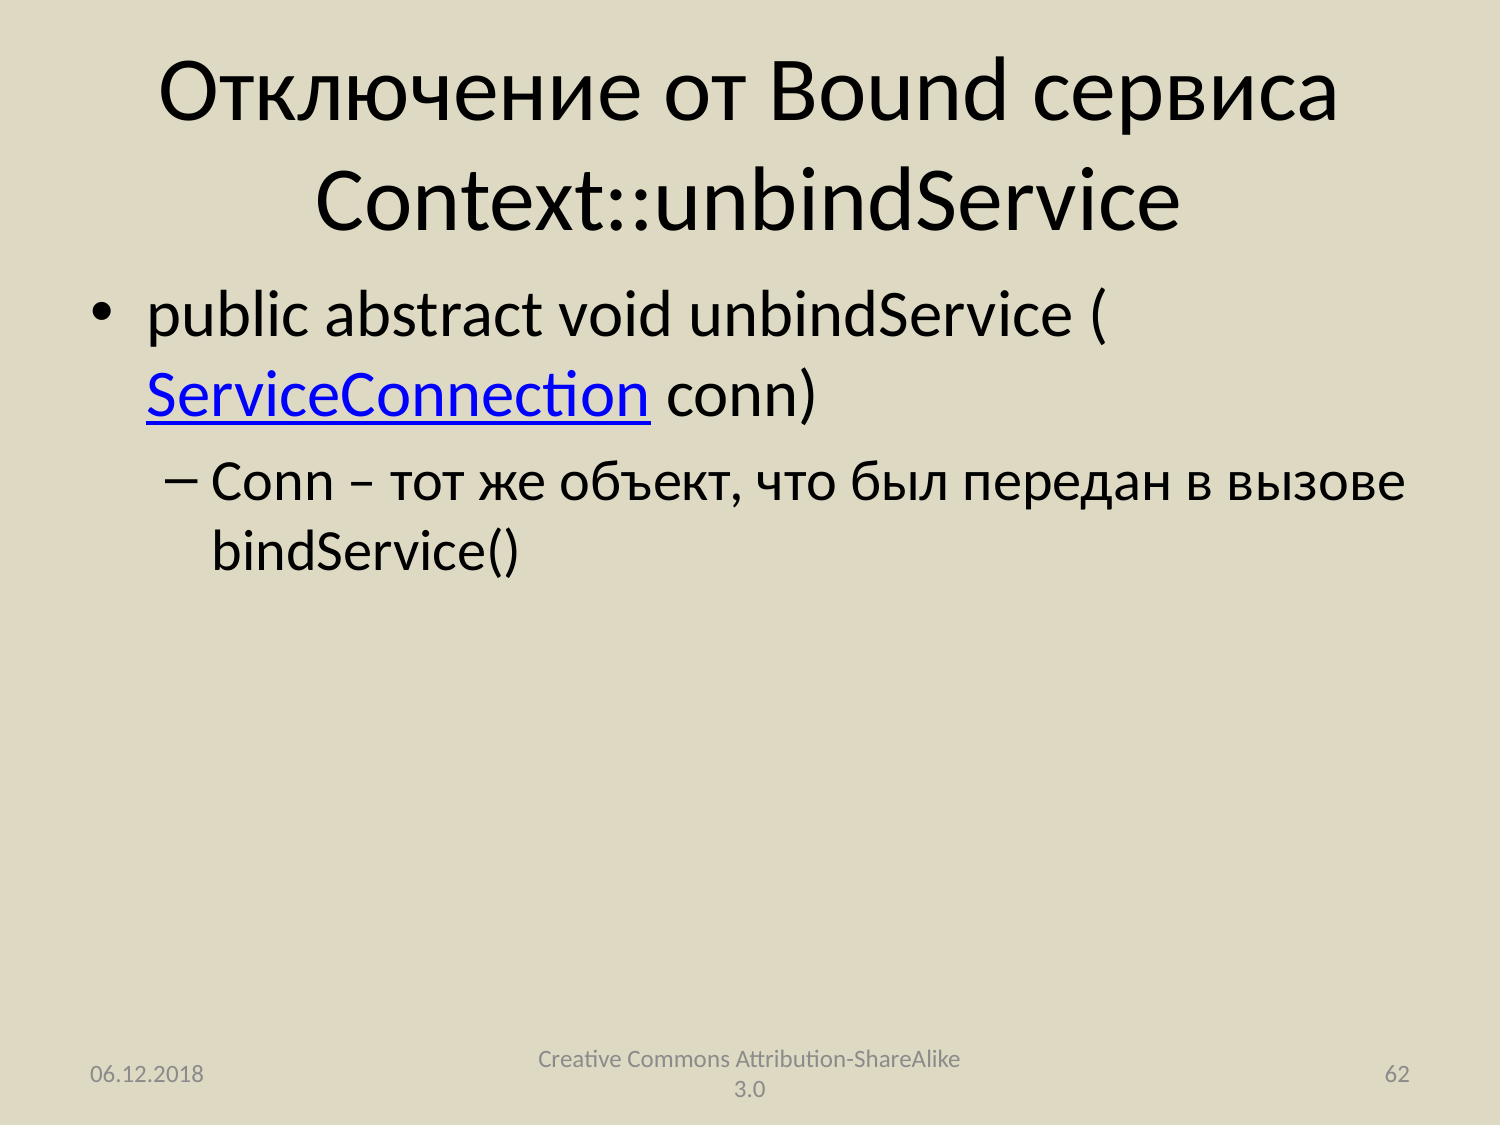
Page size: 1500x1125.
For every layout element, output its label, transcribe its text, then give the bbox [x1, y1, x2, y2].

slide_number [75, 1042, 425, 1103]
title Отключение от Bound сервиса Context::unbindService [74, 44, 1426, 233]
slide_number 62 [1074, 1042, 1425, 1103]
list public abstract void unbindService (ServiceConnection conn) Conn – тот же объект, что был передан в вызове bindService() [74, 262, 1426, 1006]
footer Creative Commons Attribution-ShareAlike 3.0 [512, 1042, 988, 1103]
